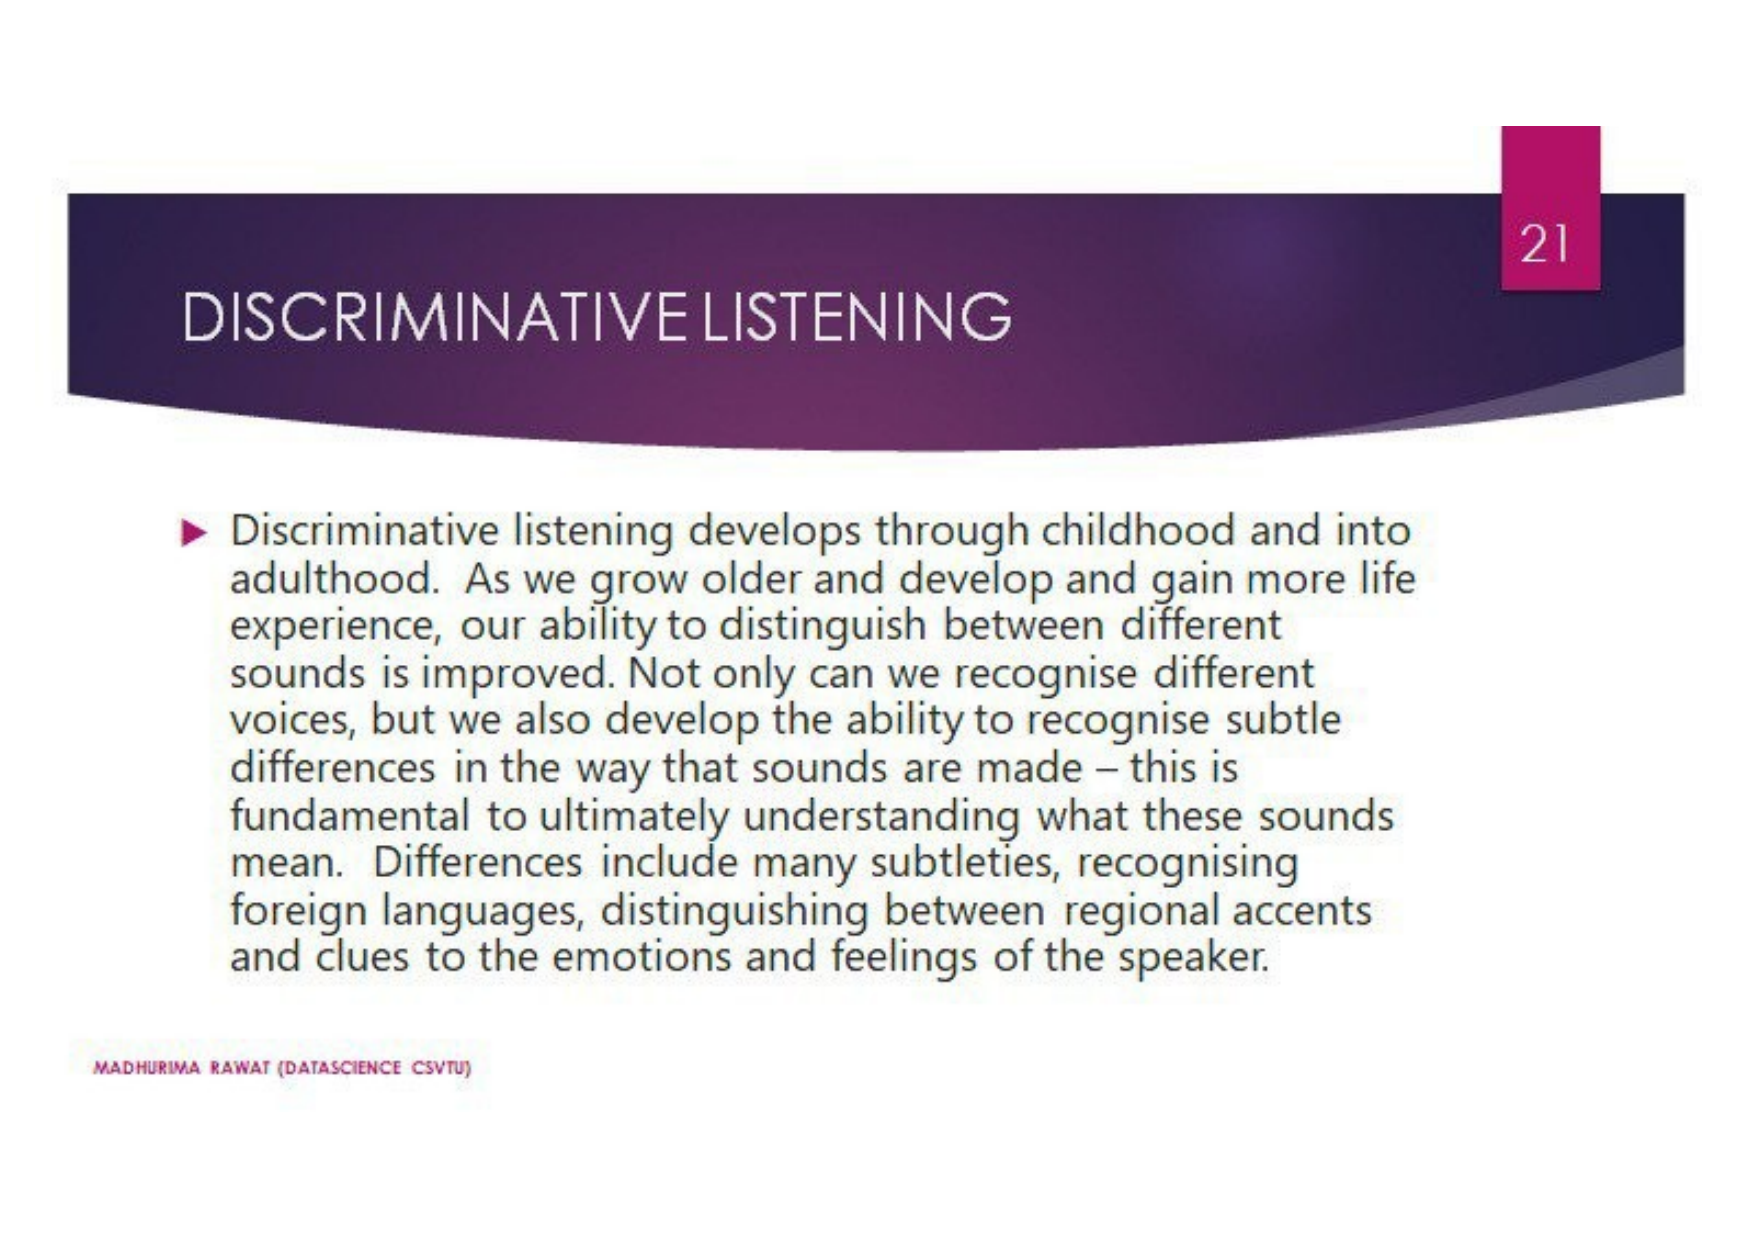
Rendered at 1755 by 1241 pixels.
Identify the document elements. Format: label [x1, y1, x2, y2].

picture [34, 126, 1702, 1112]
